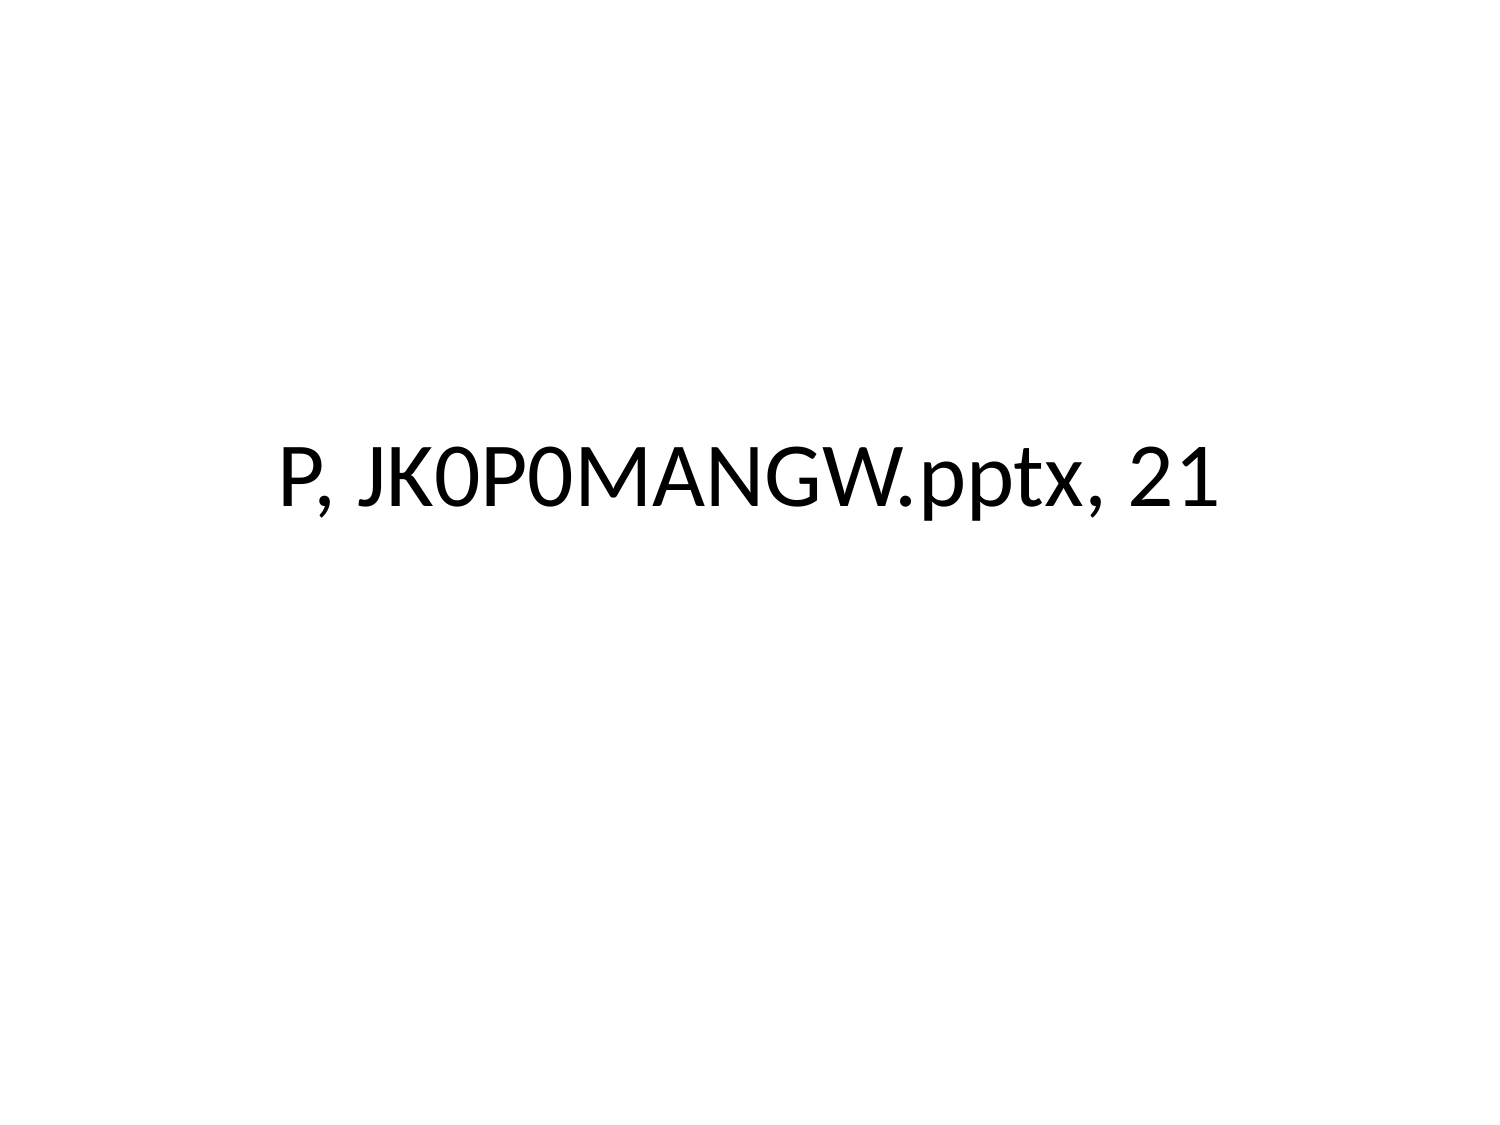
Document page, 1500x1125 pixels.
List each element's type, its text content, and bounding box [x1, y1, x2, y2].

title P, JK0P0MANGW.pptx, 21 [112, 349, 1388, 591]
